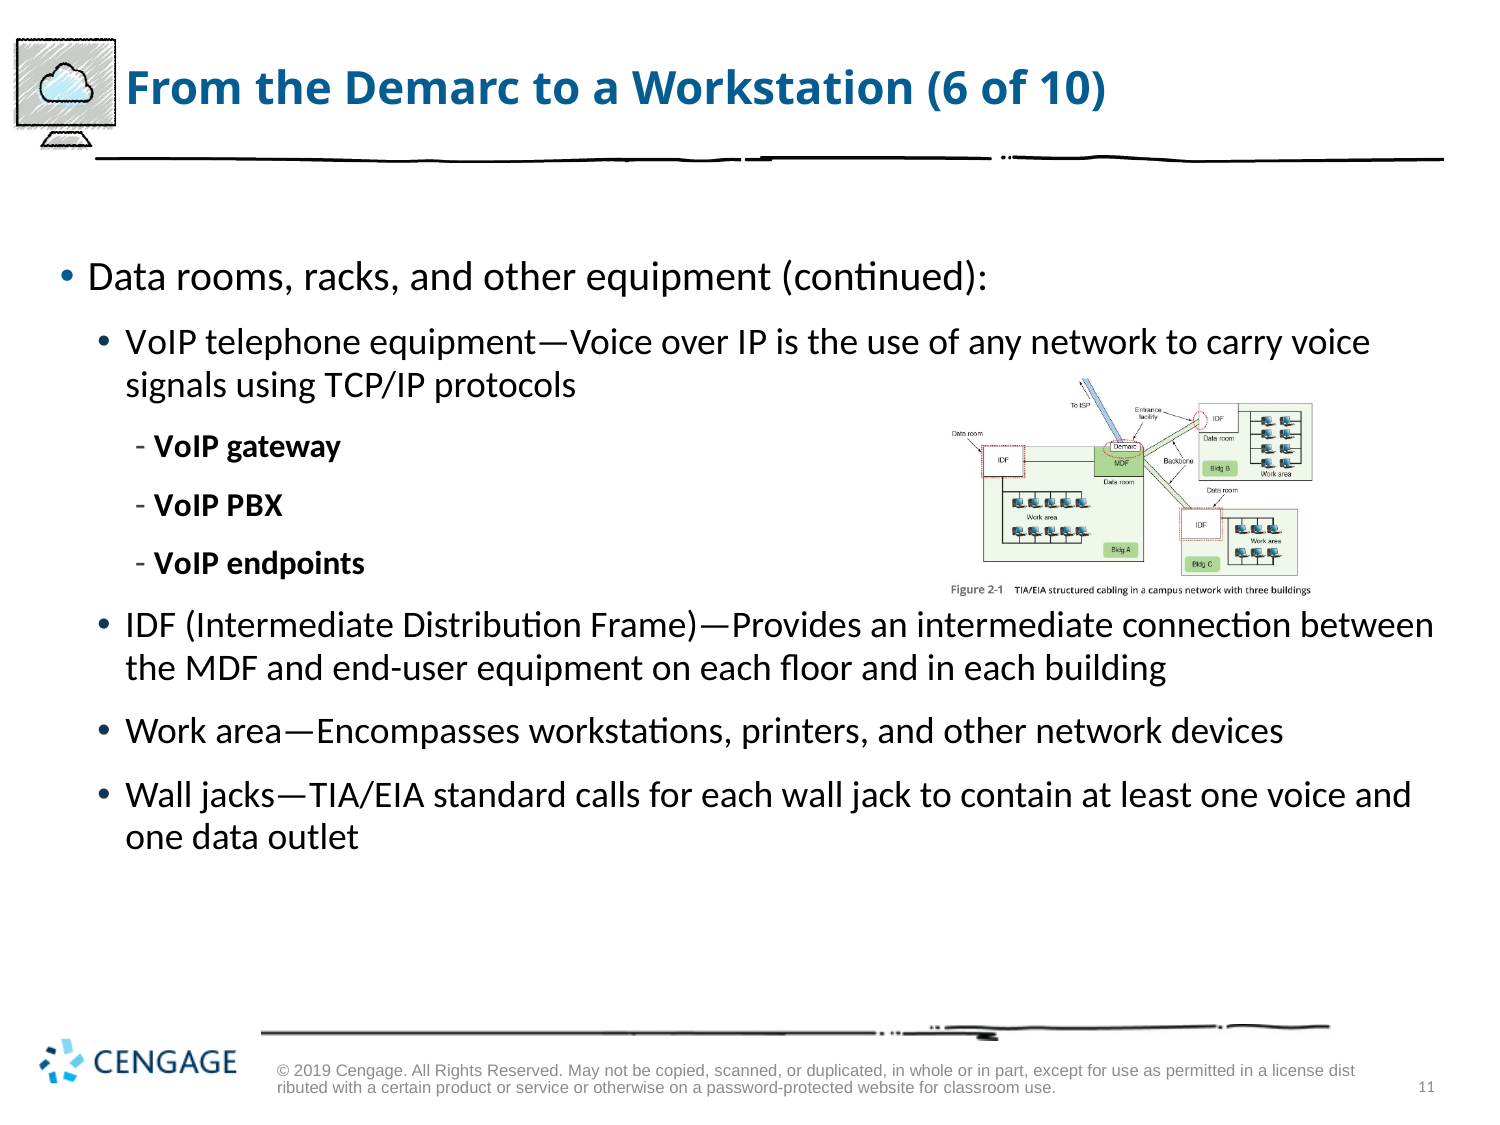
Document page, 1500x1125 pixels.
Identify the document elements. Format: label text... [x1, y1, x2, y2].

title From the Demarc to a Workstation (6 of 10) [125, 66, 1442, 116]
picture [13, 36, 117, 151]
footer © 2019 Cengage. All Rights Reserved. May not be copied, scanned, or duplicated, in whole or in part, except for use as permitted in a license distributed with a certain product or service or otherwise on a password-protected website for classroom use. [262, 1050, 1375, 1091]
picture [949, 376, 1313, 597]
picture [261, 1024, 1331, 1041]
list Data rooms, racks, and other equipment (continued): V o I P telephone equipment—Voice over I P is the use of any network to carry voice signals using T C P/I P protocols V o I P gateway V o I P P B X V o I P endpoints I D F (Intermediate Distribution Frame)—Provides an intermediate connection between the M D F and end-user equipment on each floor and in each building Work area—Encompasses workstations, printers, and other network devices Wall jacks—T I A/E I A standard calls for each wall jack to contain at least one voice and one data outlet [59, 252, 1441, 865]
picture [95, 155, 1444, 163]
picture [19, 1025, 249, 1096]
